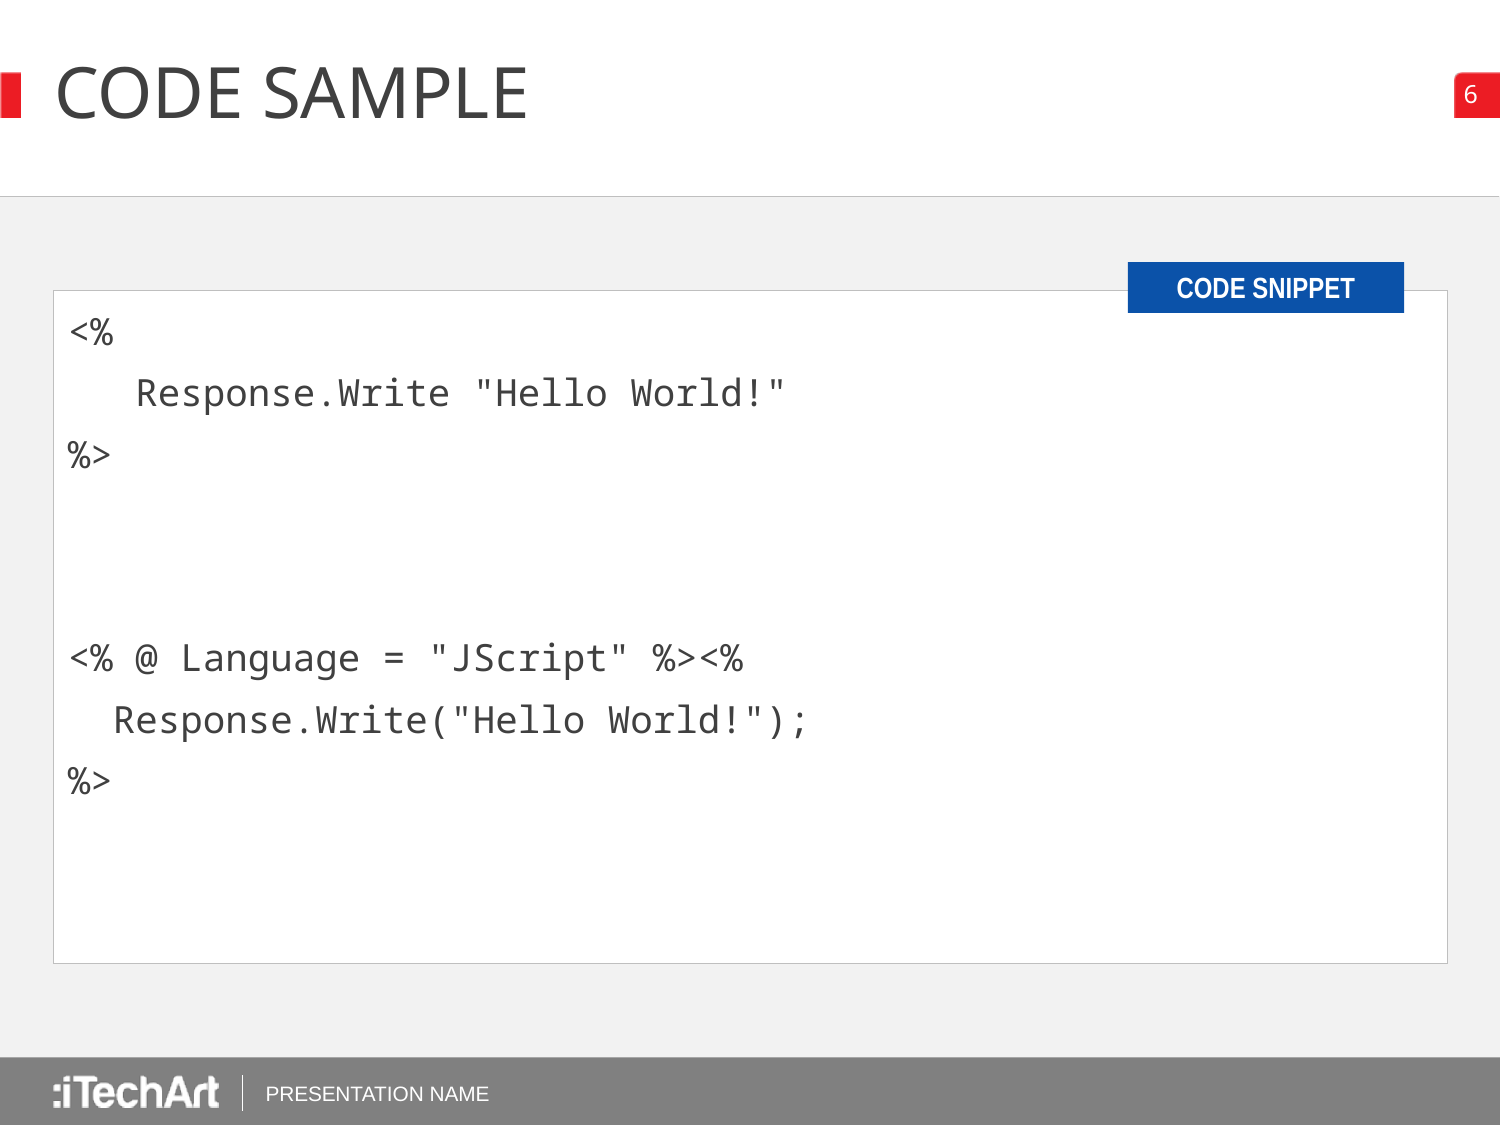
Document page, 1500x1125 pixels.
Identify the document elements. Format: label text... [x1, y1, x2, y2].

list <% Response.Write "Hello World!" %> <% @ Language = "JScript" %><% Response.Write("Hello World!"); %> [53, 305, 1448, 964]
title Code sample [54, 0, 1449, 194]
picture [53, 1075, 219, 1108]
picture [1454, 72, 1500, 118]
picture [0, 72, 21, 118]
